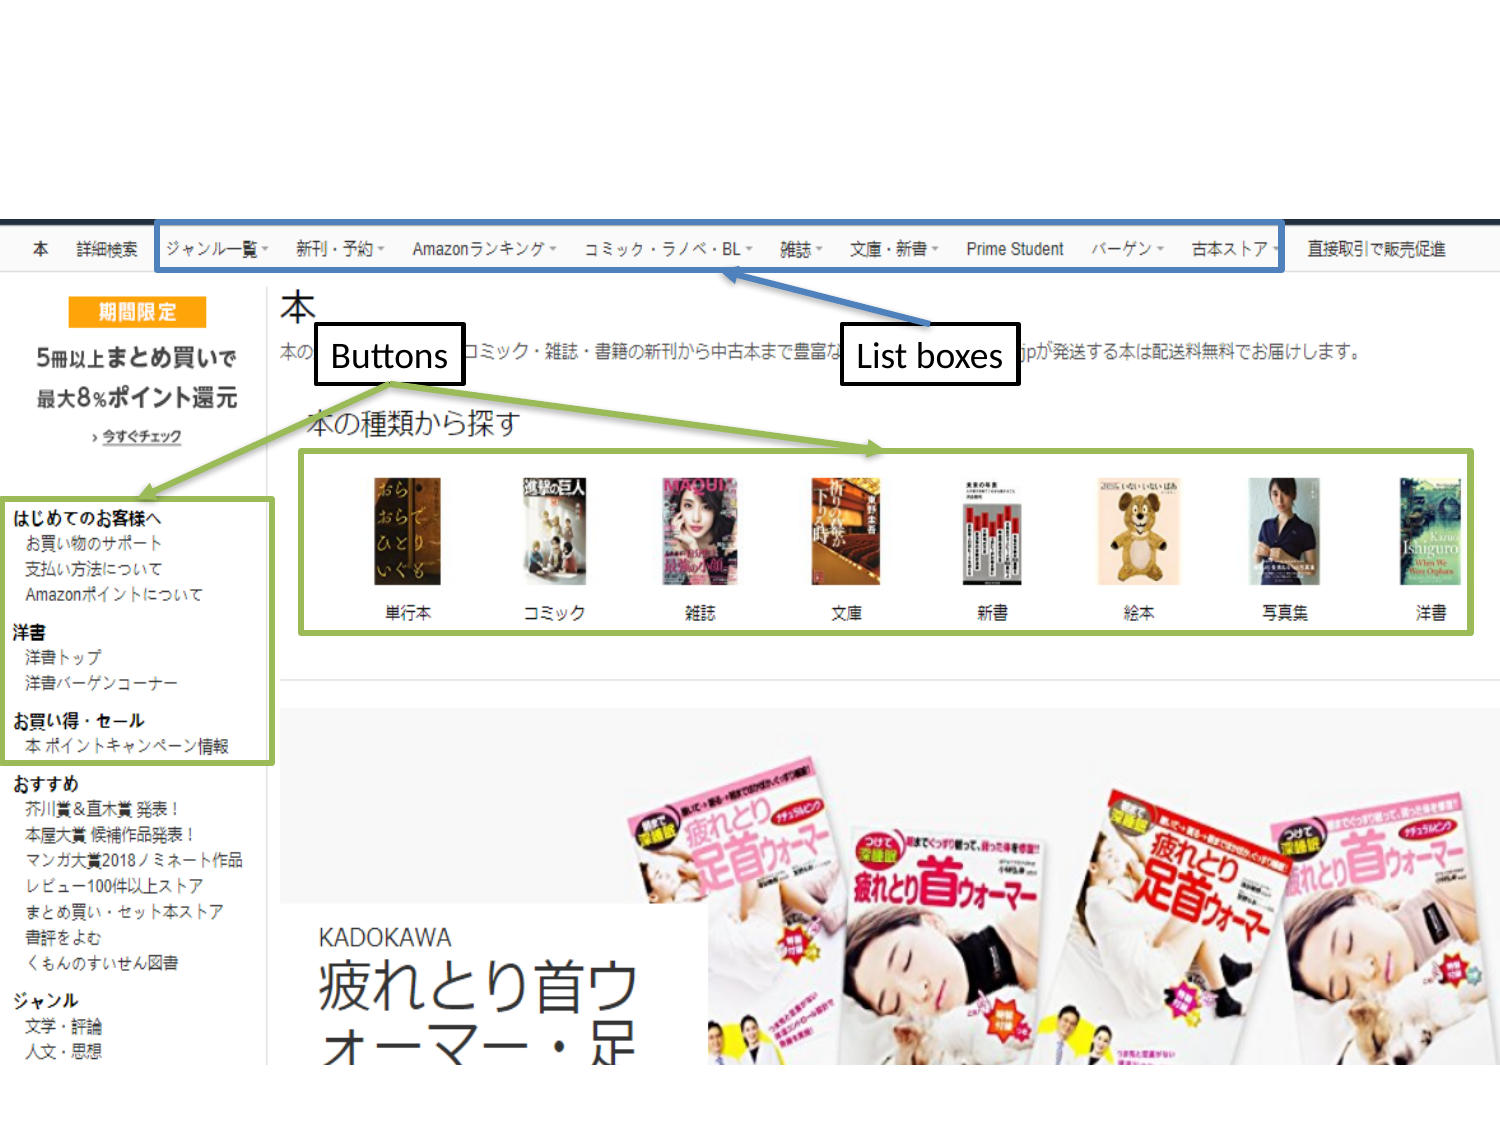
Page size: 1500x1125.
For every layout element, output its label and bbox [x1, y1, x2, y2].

list [0, 219, 1500, 1065]
text_box [1, 222, 1471, 764]
